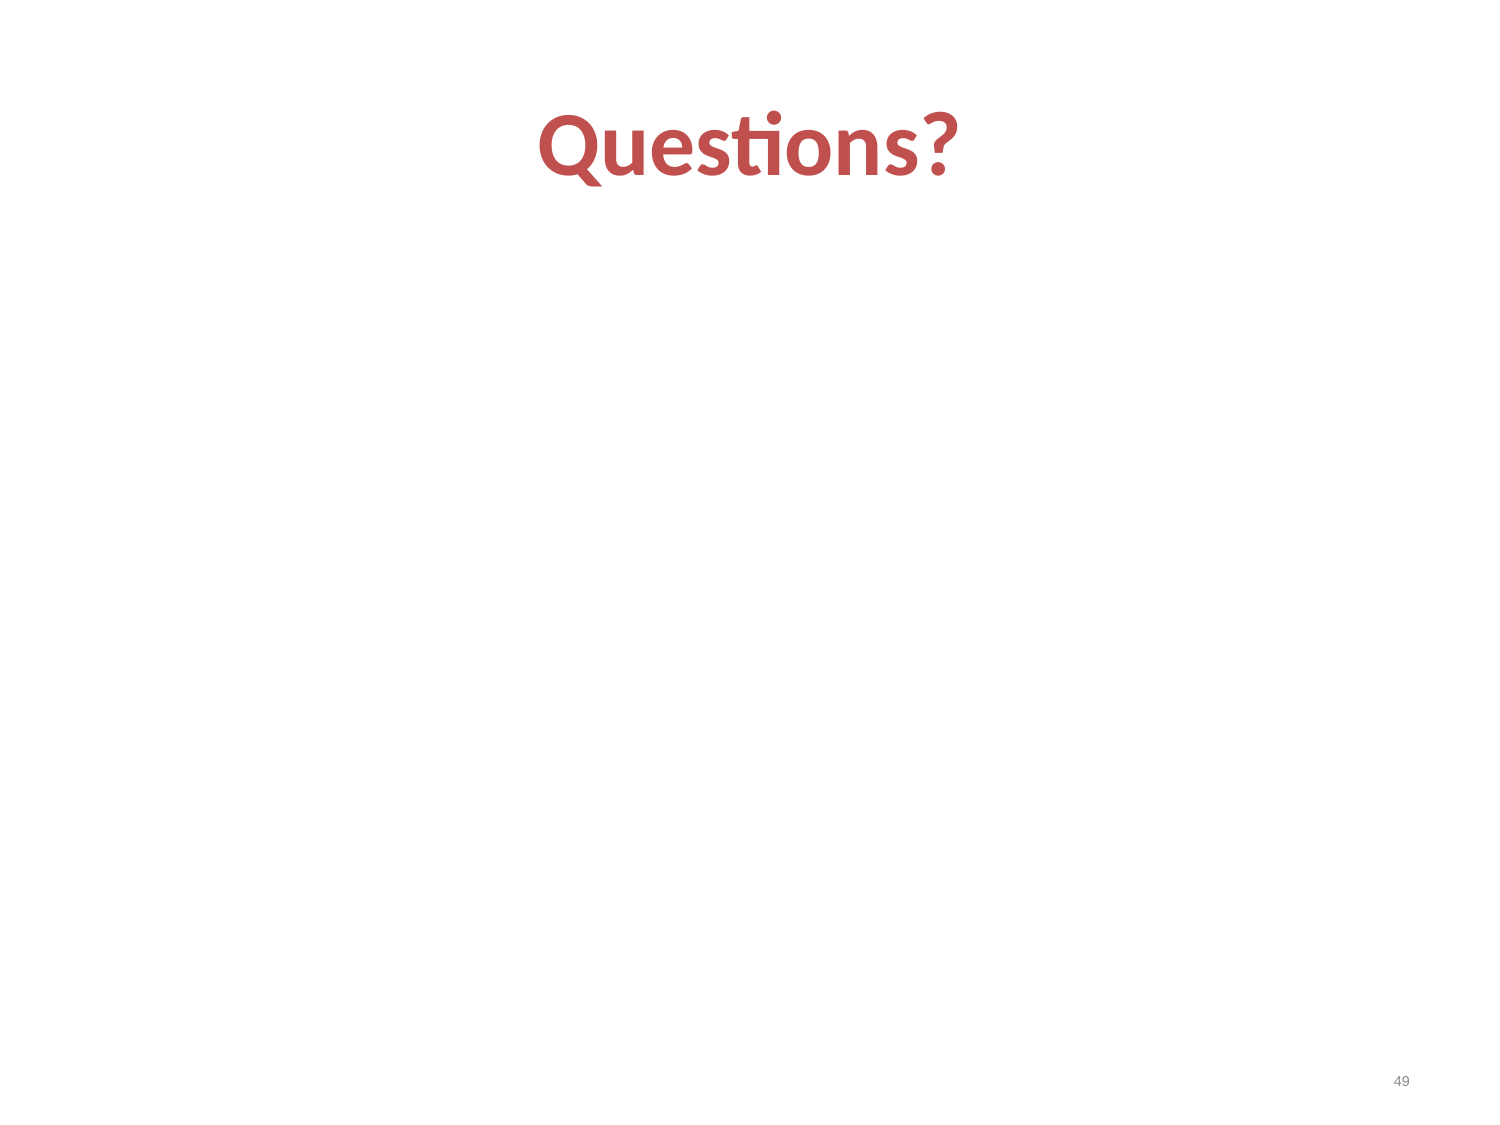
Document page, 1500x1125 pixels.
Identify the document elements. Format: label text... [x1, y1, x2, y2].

slide_number 49 [1074, 1042, 1425, 1103]
title Questions? [75, 45, 1425, 233]
